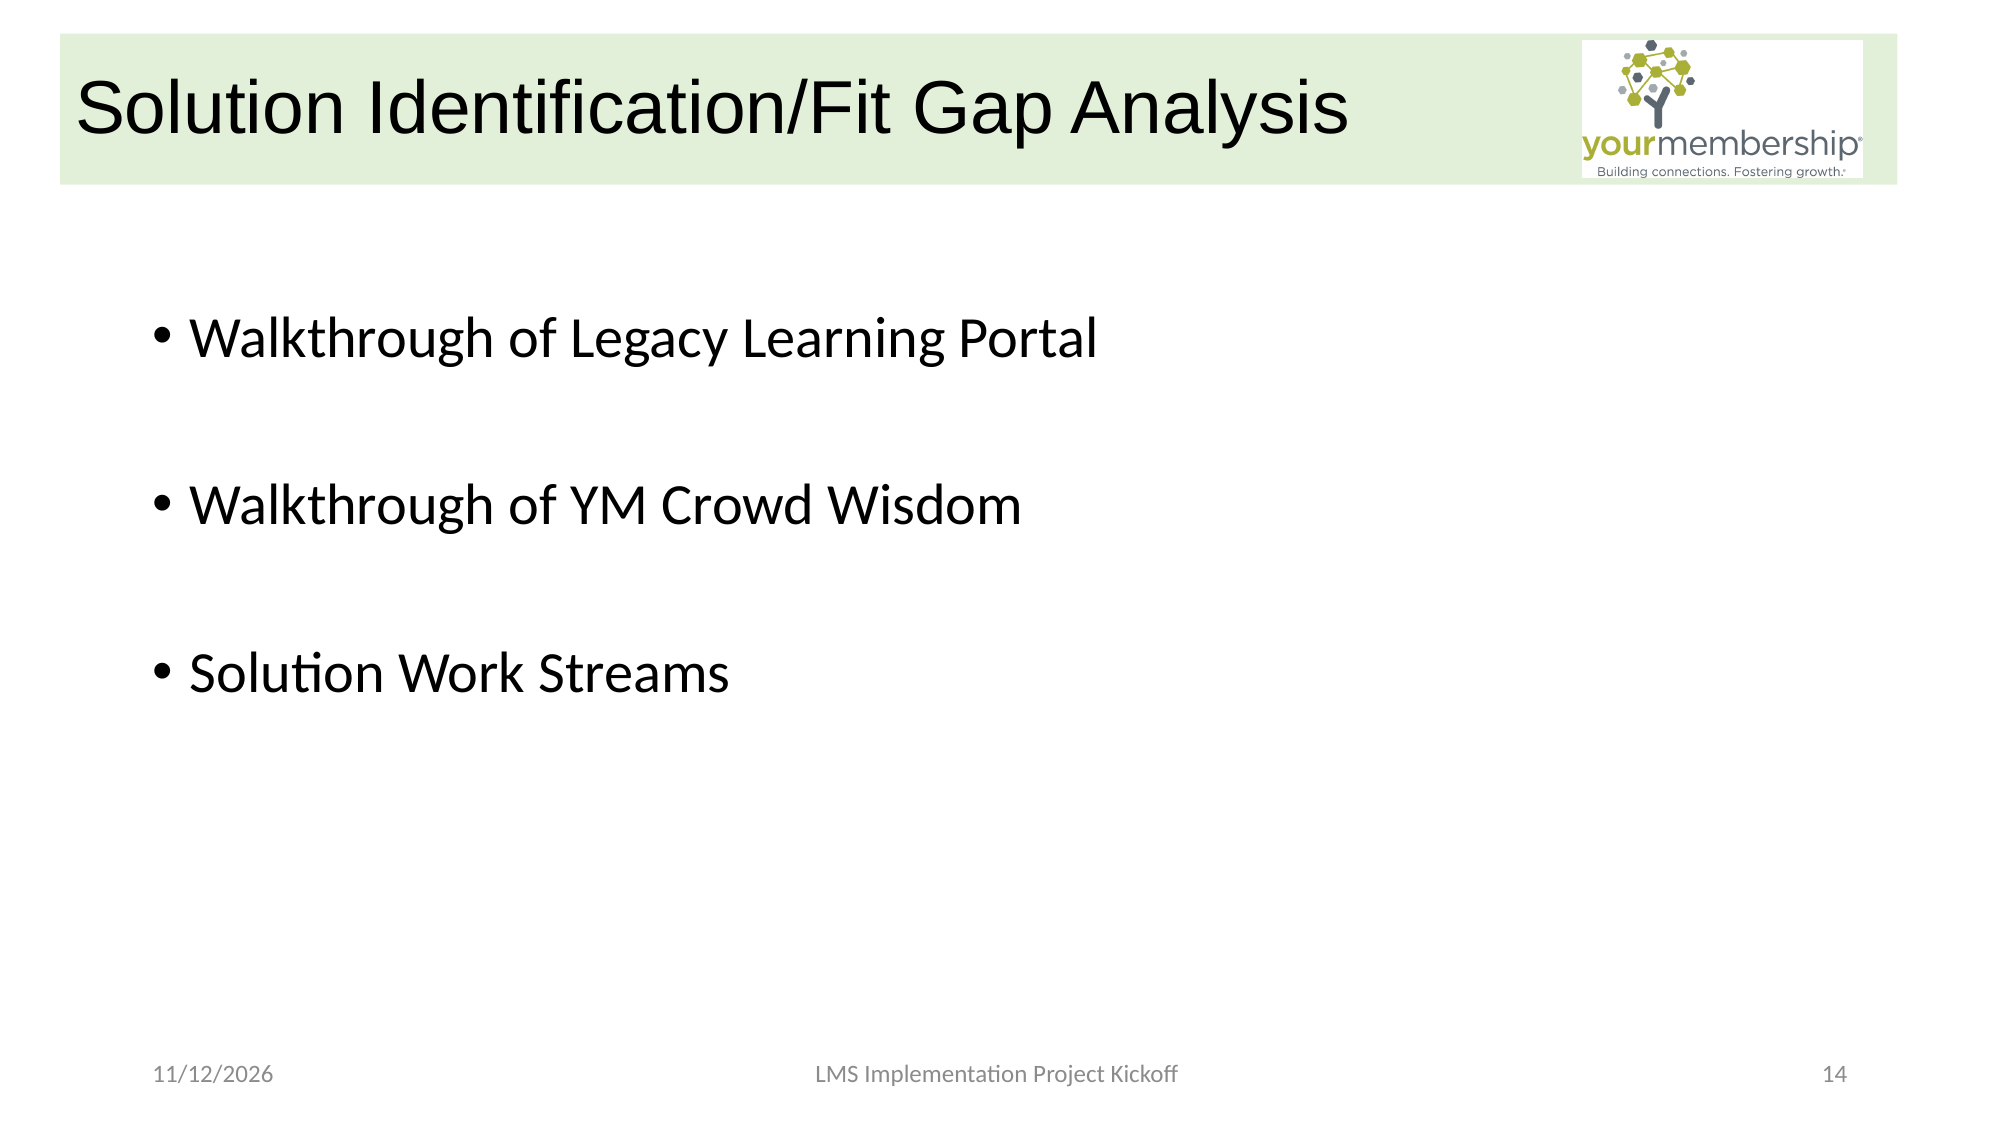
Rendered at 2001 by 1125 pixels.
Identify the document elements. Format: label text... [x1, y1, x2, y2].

footer LMS Implementation Project Kickoff [662, 1042, 1338, 1103]
text_box Solution Identification/Fit Gap Analysis [60, 33, 1898, 185]
picture [1582, 40, 1863, 178]
list Walkthrough of Legacy Learning Portal Walkthrough of YM Crowd Wisdom Solution Work Streams [137, 299, 1863, 1014]
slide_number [137, 1042, 588, 1103]
slide_number 14 [1412, 1042, 1863, 1103]
